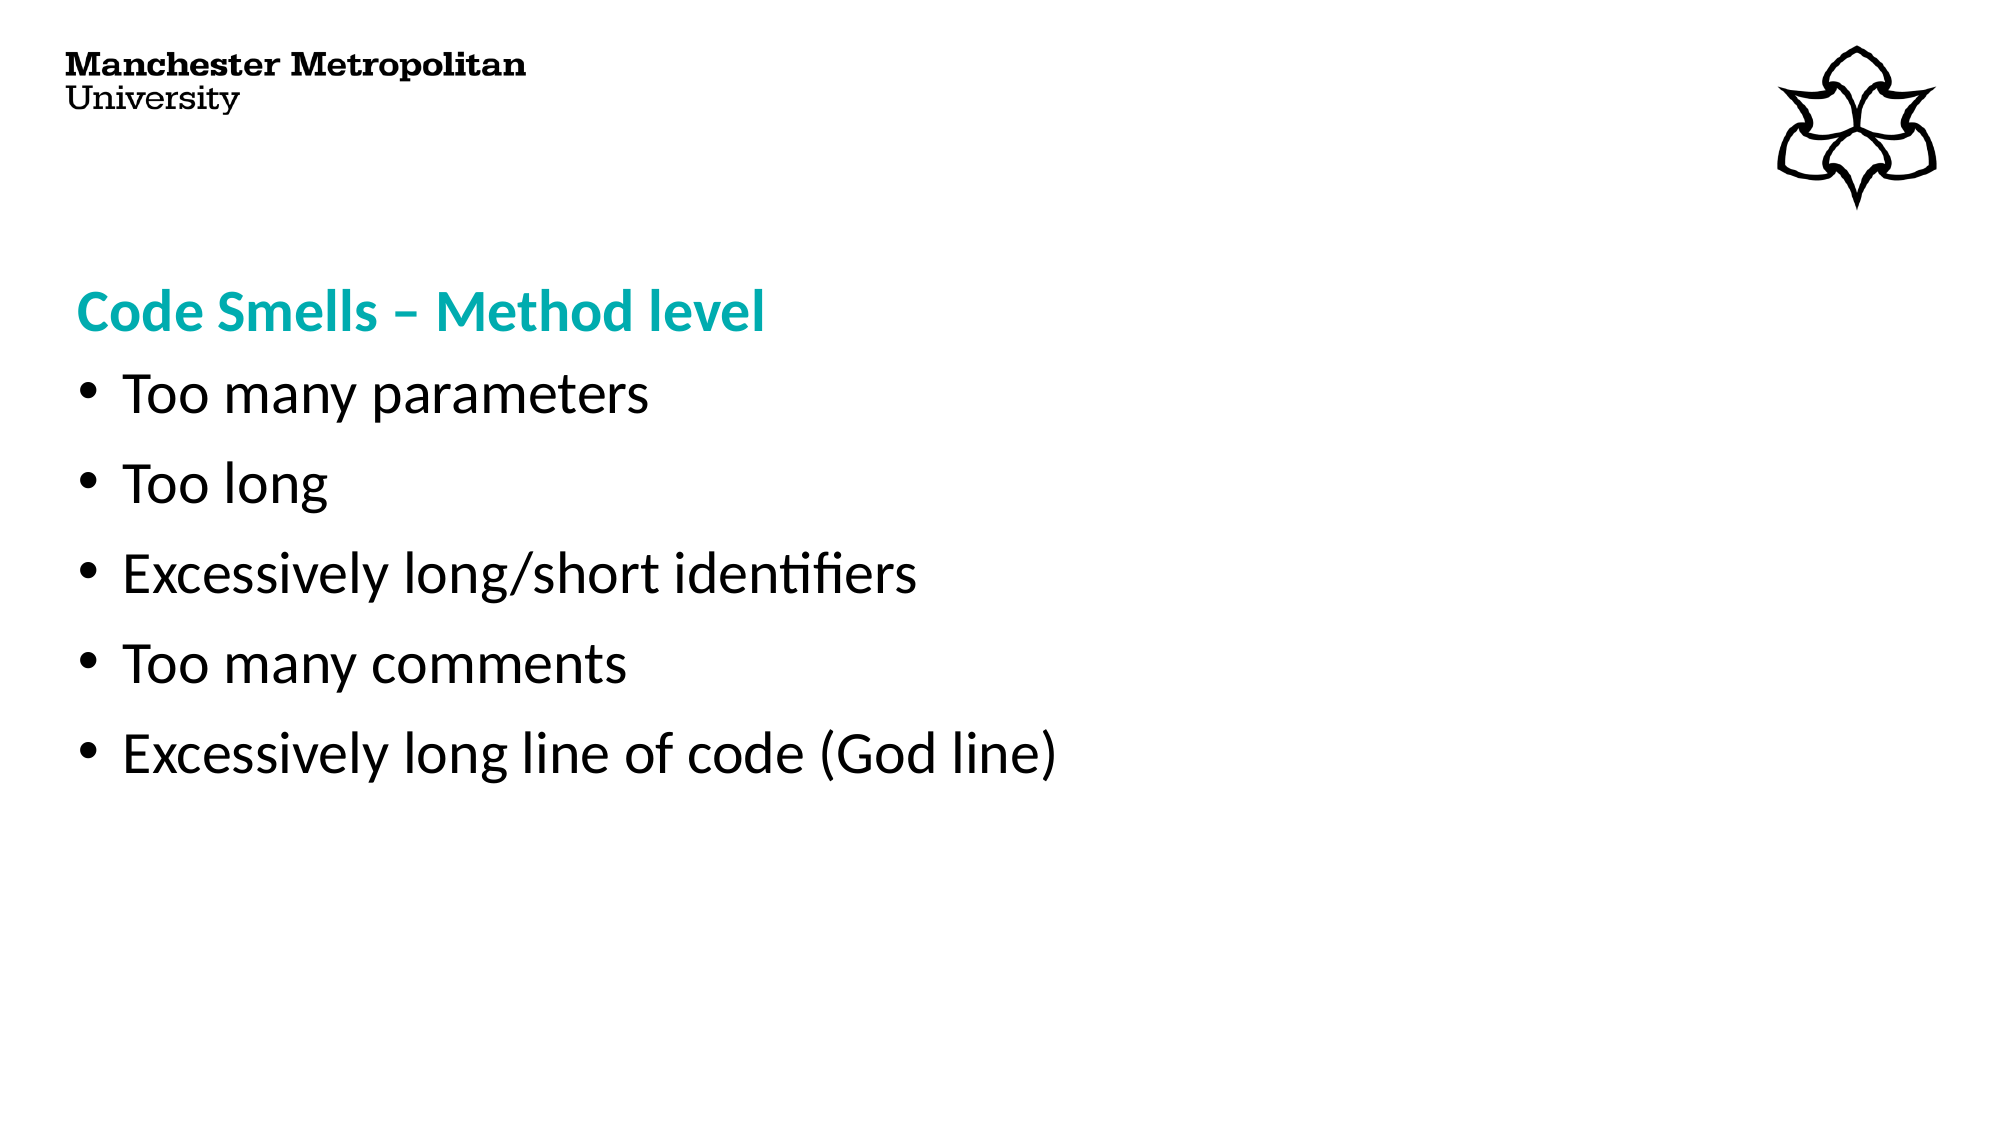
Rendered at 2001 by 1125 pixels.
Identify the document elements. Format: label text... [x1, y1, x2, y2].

picture [55, 42, 536, 124]
picture [1765, 34, 1948, 221]
list Too many parameters Too long Excessively long/short identifiers Too many comments Excessively long line of code (God line) [62, 352, 1938, 961]
title Code Smells – Method level [62, 270, 1788, 352]
